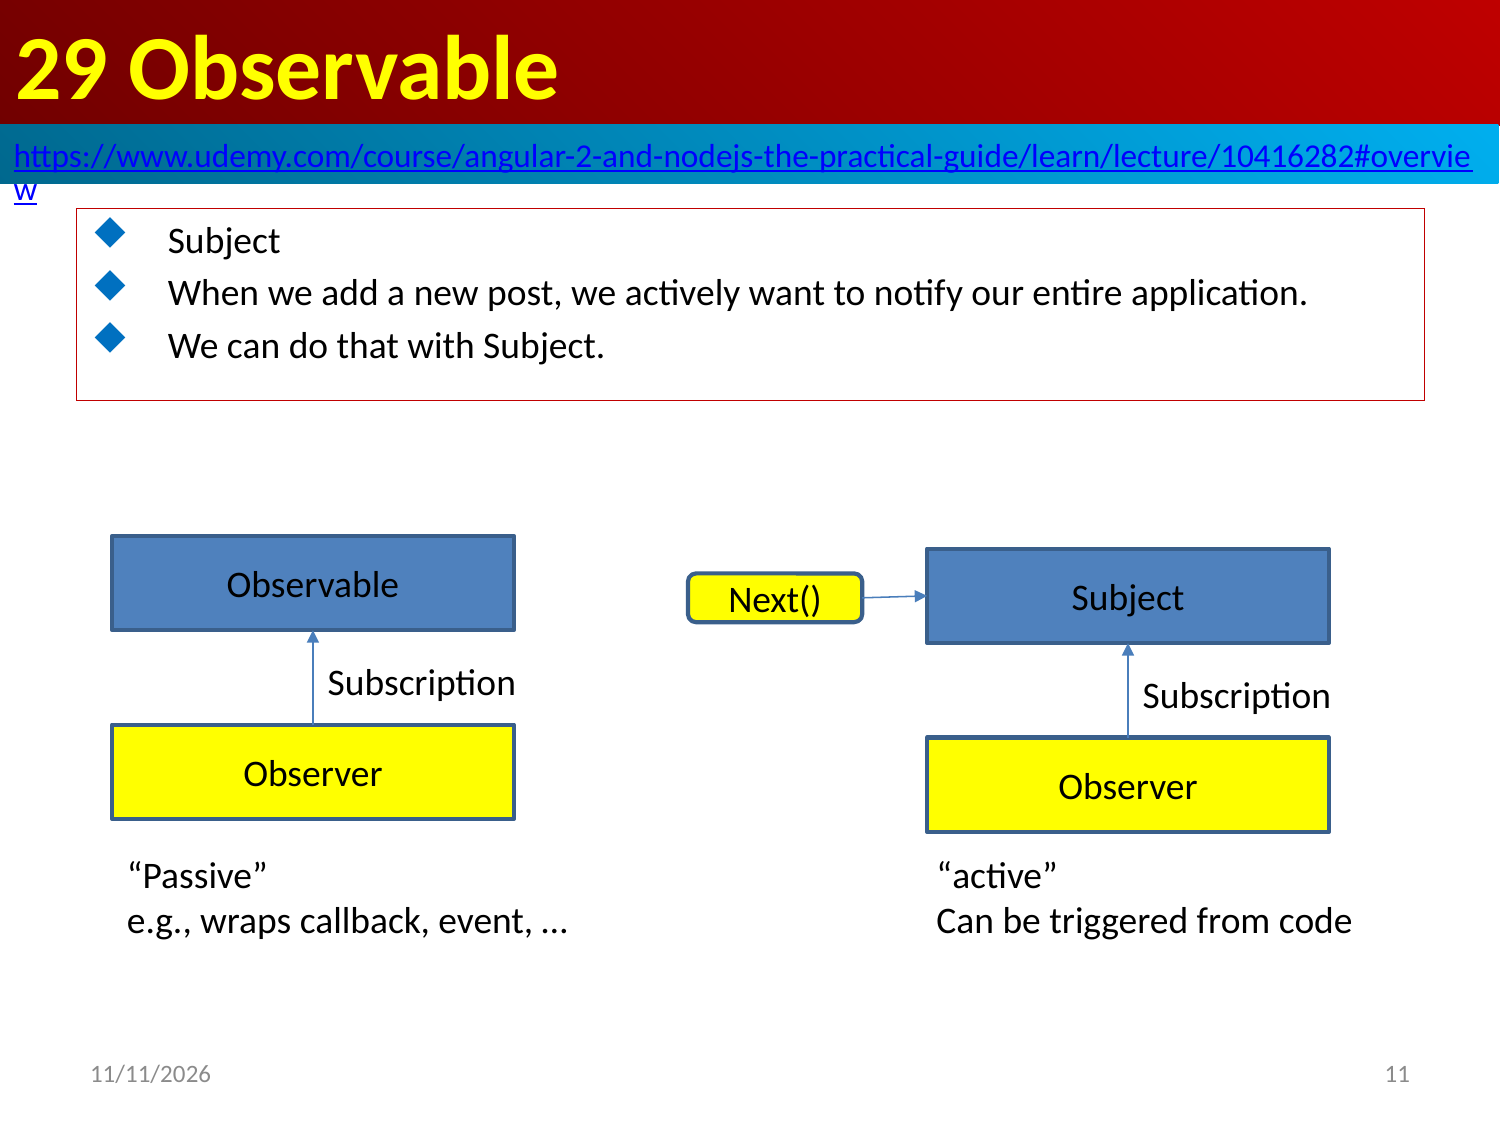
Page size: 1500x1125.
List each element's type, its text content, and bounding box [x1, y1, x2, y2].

subtitle Subject When we add a new post, we actively want to notify our entire application. We can do that with Subject. [76, 208, 1425, 401]
text_box “active” Can be triggered from code [921, 843, 1433, 949]
text_box Subject [925, 547, 1331, 645]
title 29 Observable [0, 0, 1500, 126]
slide_number 11 [1074, 1042, 1425, 1103]
text_box Subscription [318, 650, 550, 711]
text_box “Passive” e.g., wraps callback, event, … [112, 843, 623, 949]
text_box https://www.udemy.com/course/angular-2-and-nodejs-the-practical-guide/learn/lecture/10416282#overview [0, 124, 1499, 184]
text_box Observable [110, 534, 516, 632]
text_box Observer [925, 735, 1331, 834]
text_box Observer [110, 723, 516, 821]
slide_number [75, 1042, 425, 1103]
text_box Subscription [1132, 663, 1365, 724]
text_box Next() [685, 571, 865, 625]
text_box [861, 595, 928, 599]
